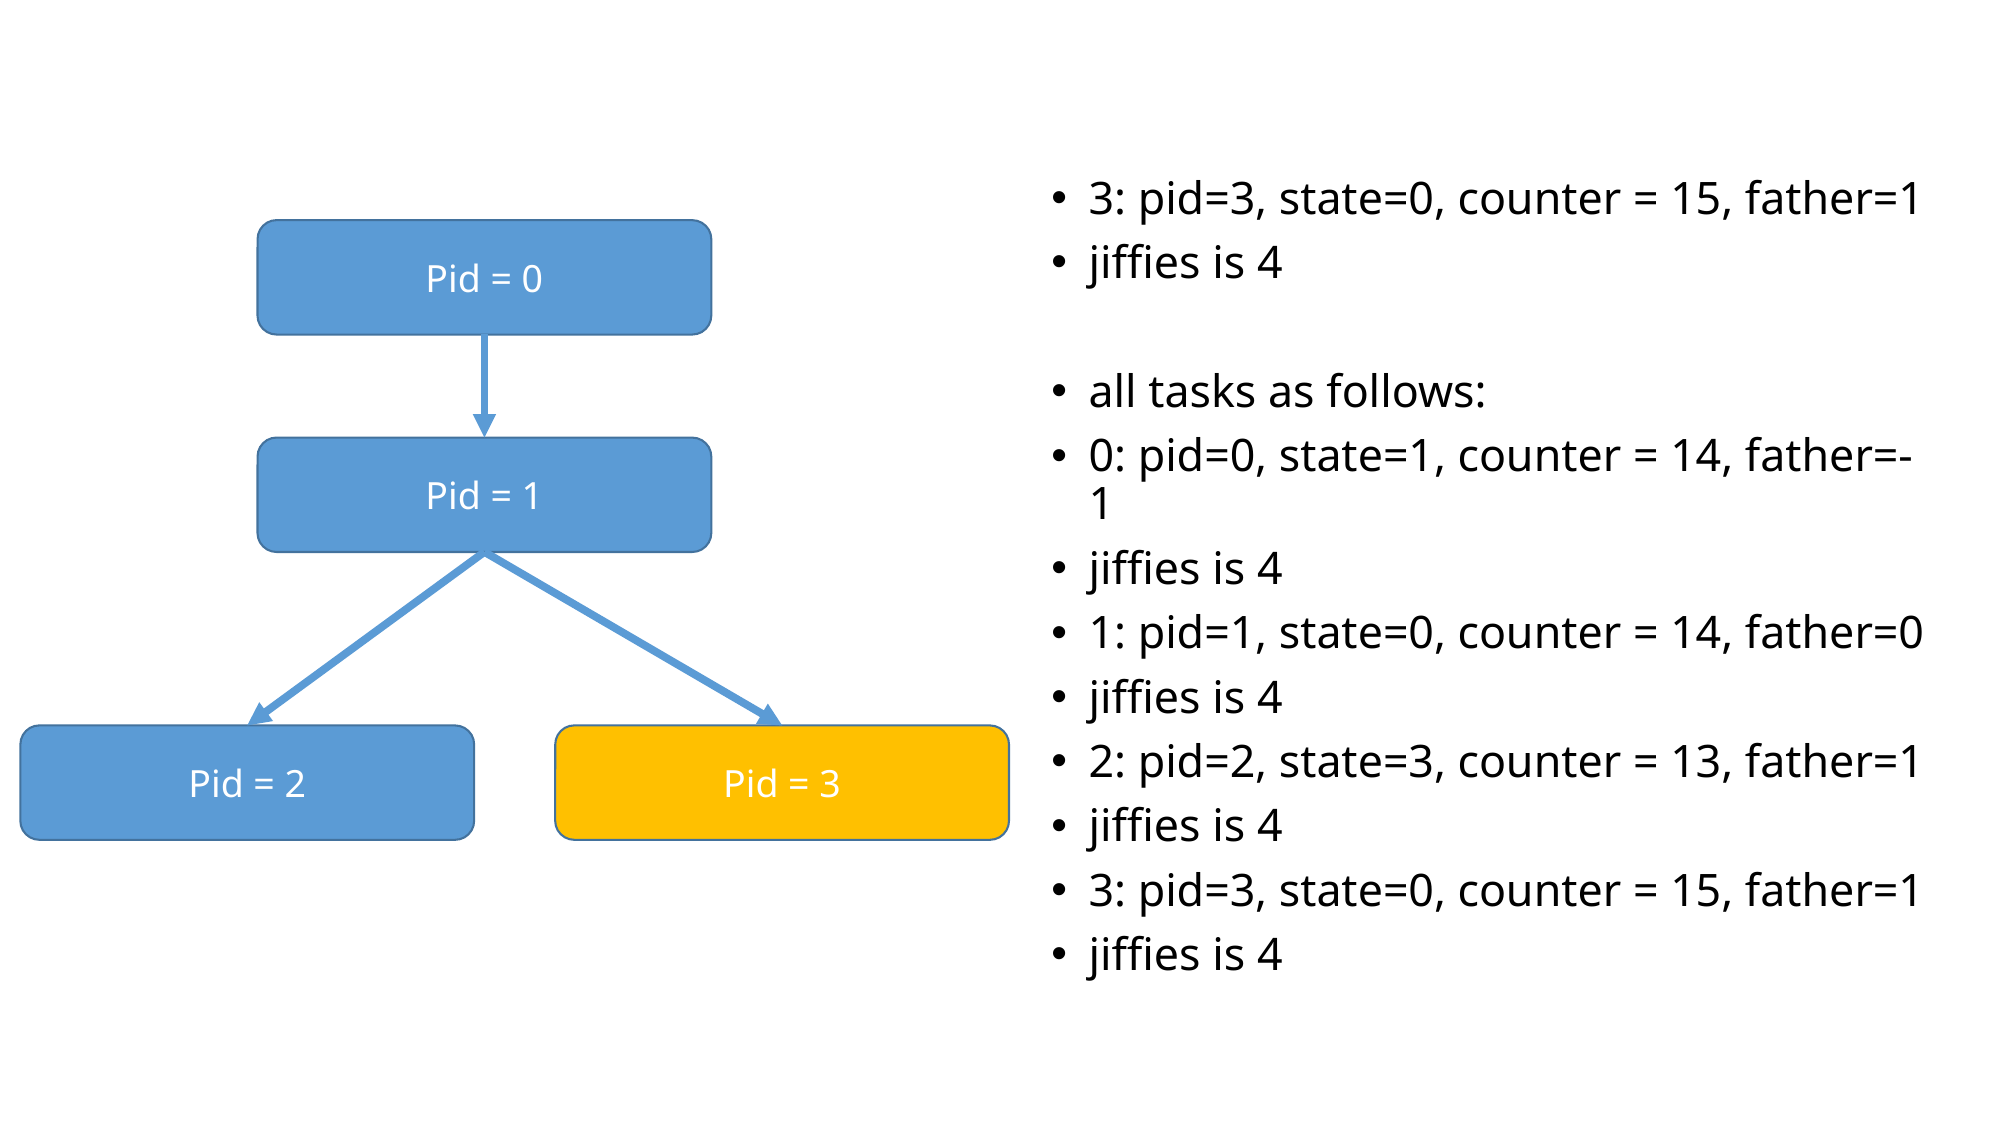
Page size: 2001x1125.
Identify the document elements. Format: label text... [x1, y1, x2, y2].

text_box Pid = 1 [256, 436, 713, 551]
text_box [484, 551, 783, 726]
text_box Pid = 2 [19, 724, 476, 841]
list 3: pid=3, state=0, counter = 15, father=1 jiffies is 4 all tasks as follows: 0: pid=0, state=1, counter = 14, father=-1 jiffies is 4 1: pid=1, state=0, counter = 14, father=0 jiffies is 4 2: pid=2, state=3, counter = 13, father=1 jiffies is 4 3: pid=3, state=0, counter = 15, father=1 jiffies is 4 [1036, 167, 1942, 1004]
text_box Pid = 0 [256, 219, 713, 336]
text_box Pid = 3 [554, 724, 1011, 841]
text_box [247, 551, 484, 726]
